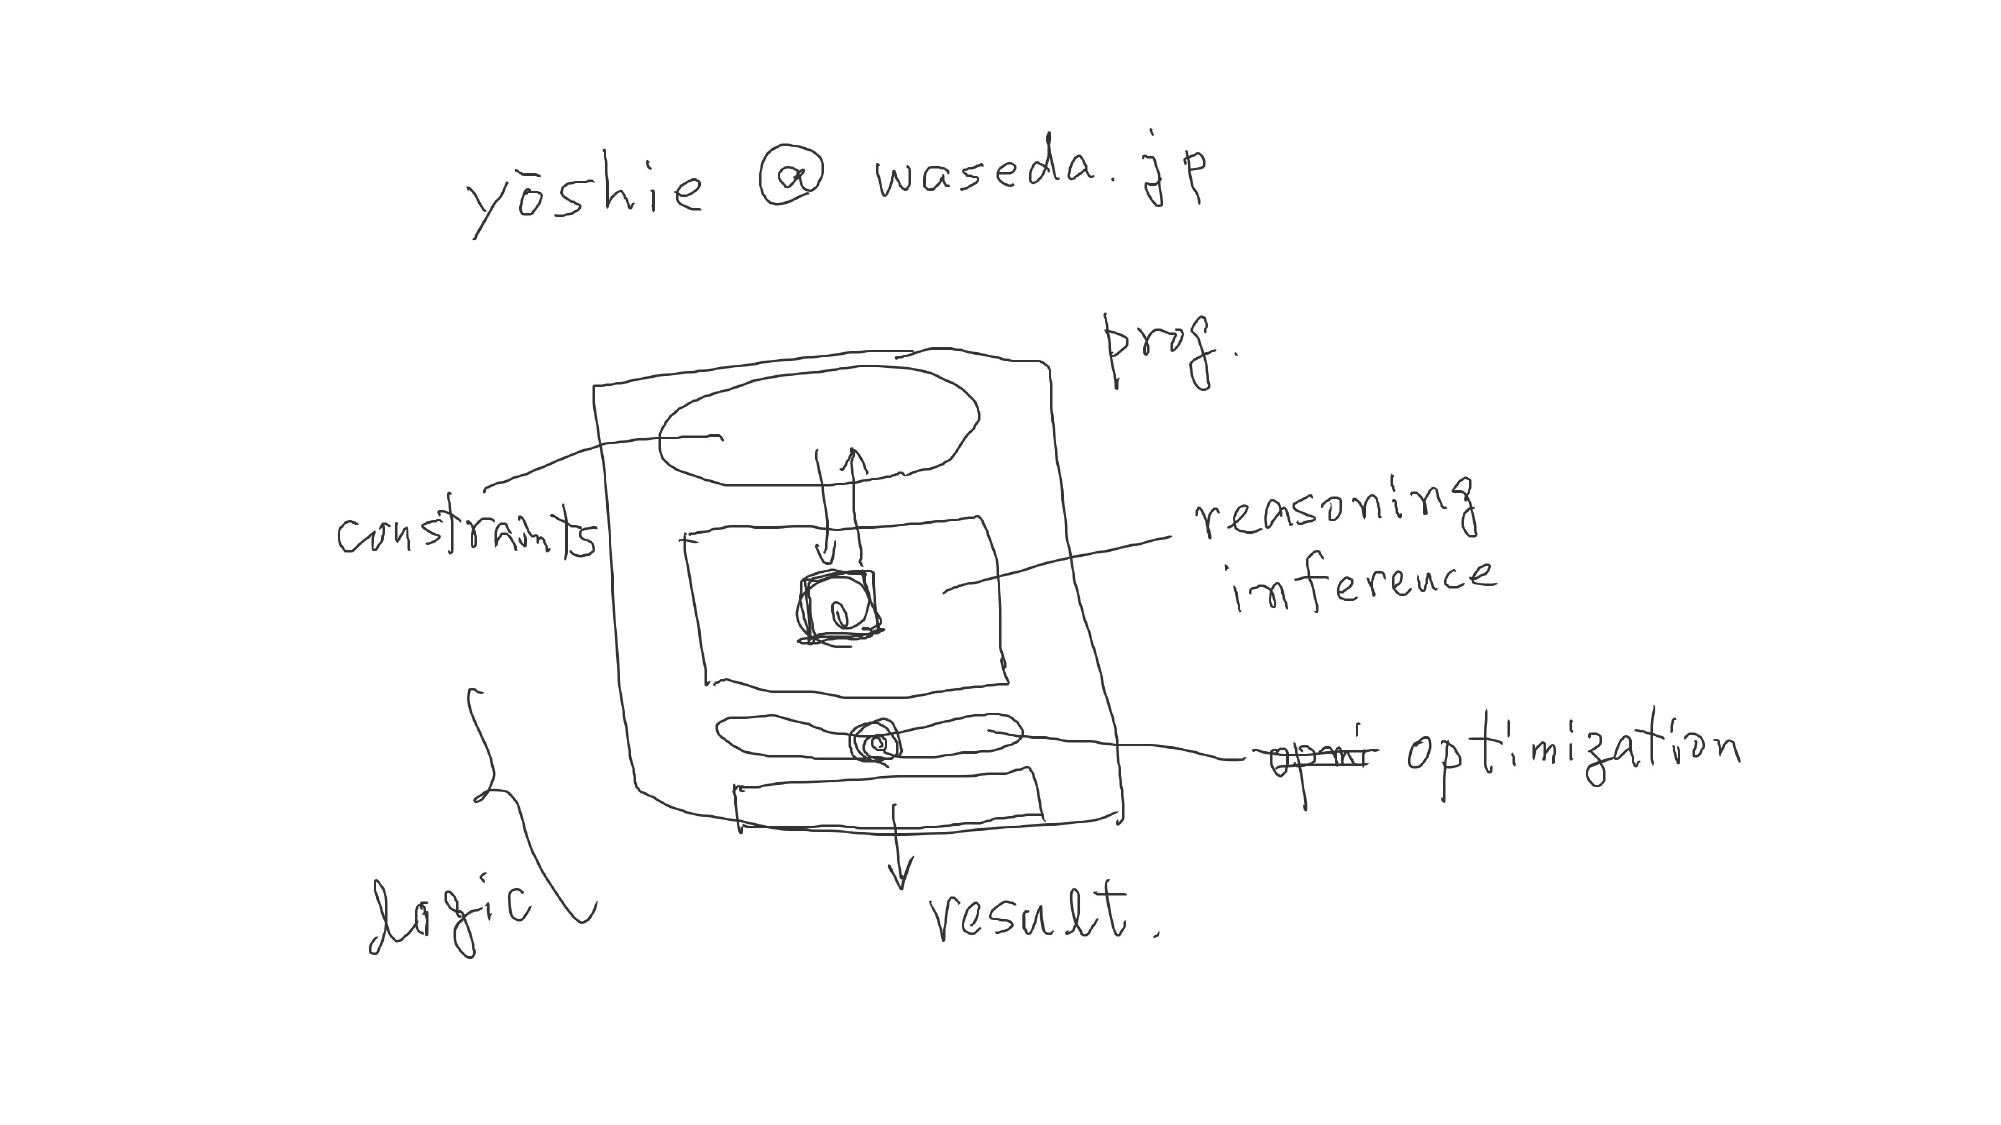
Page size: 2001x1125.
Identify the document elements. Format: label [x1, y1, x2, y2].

picture [151, 0, 1849, 1125]
